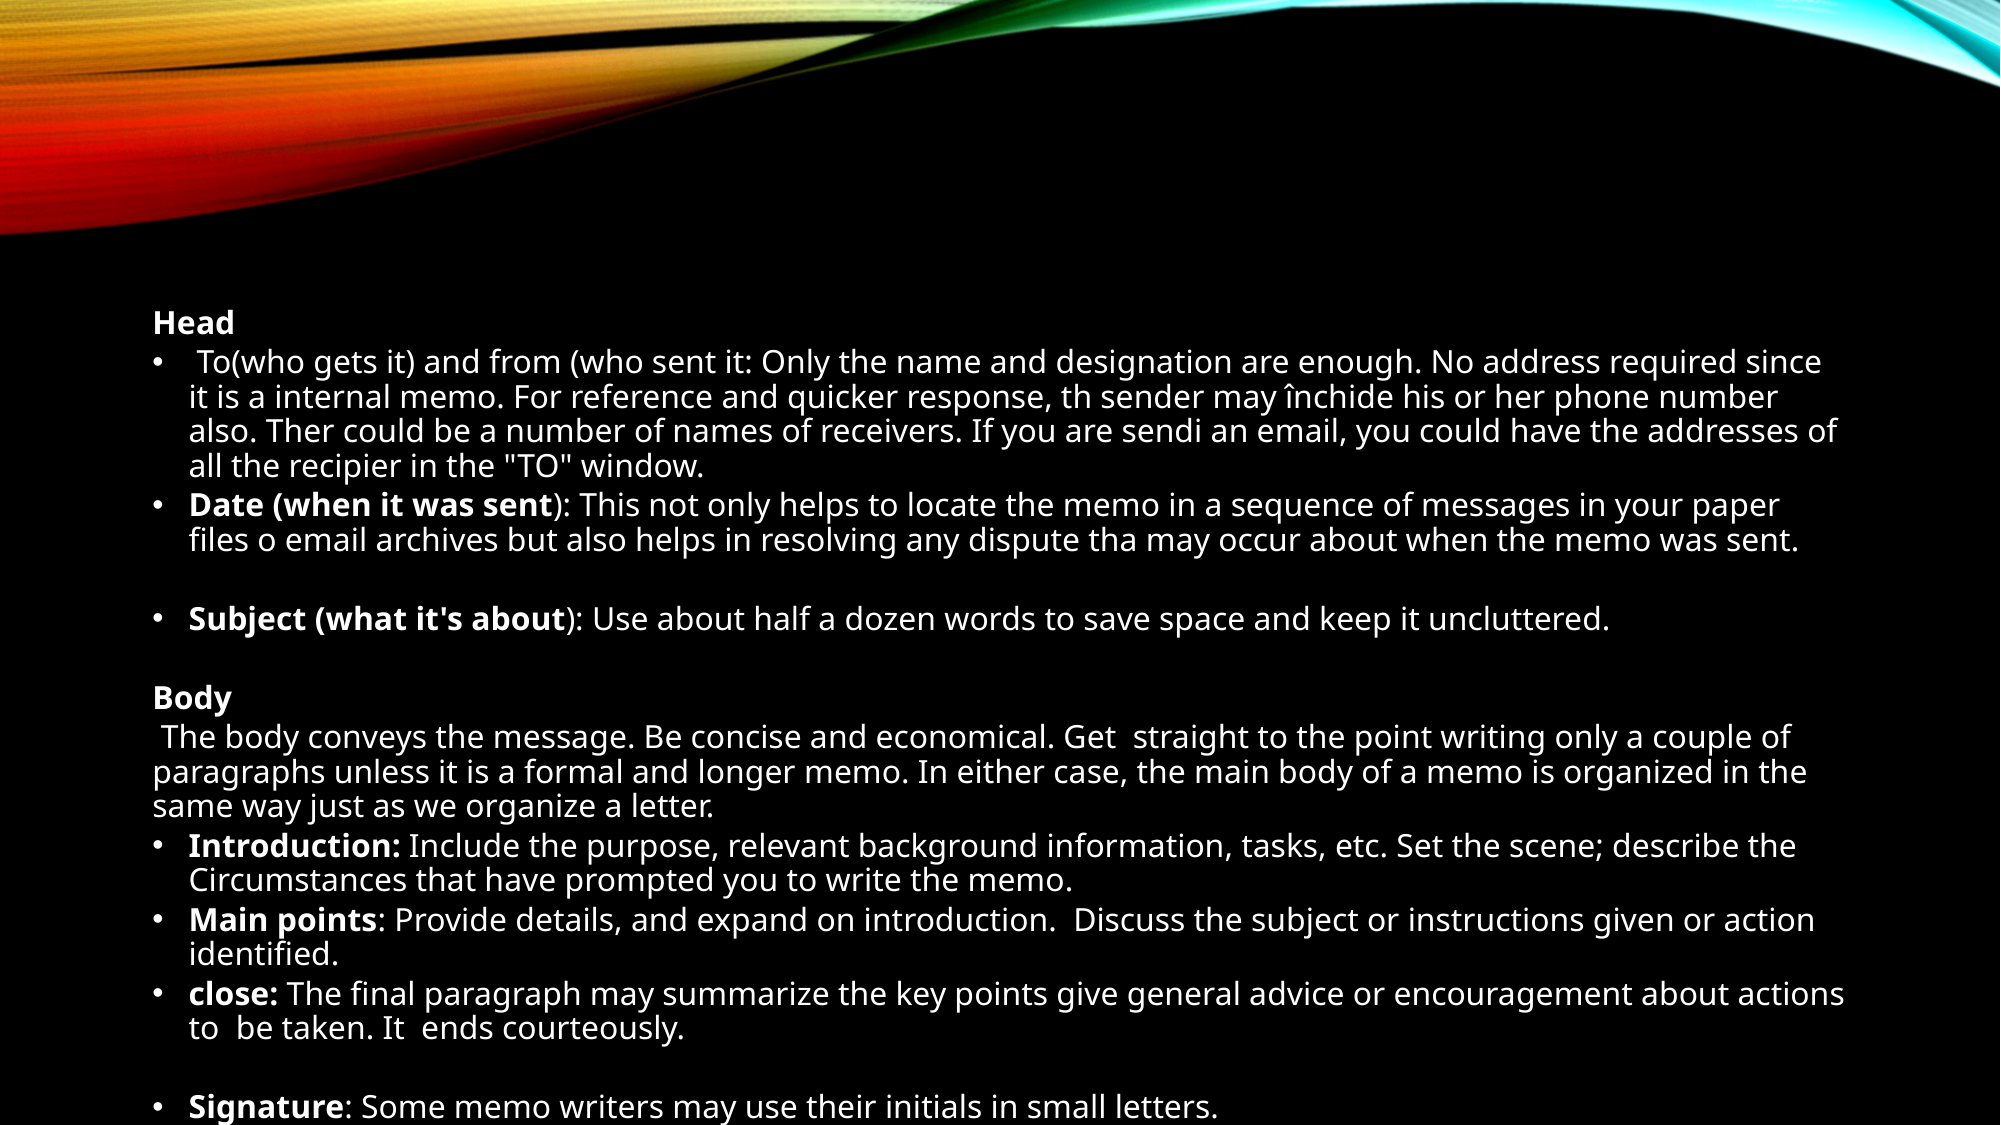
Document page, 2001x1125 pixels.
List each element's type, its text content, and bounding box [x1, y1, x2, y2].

picture [0, 0, 2000, 237]
list Head To(who gets it) and from (who sent it: Only the name and designation are enough. No address required since it is a internal memo. For reference and quicker response, th sender may închide his or her phone number also. Ther could be a number of names of receivers. If you are sendi an email, you could have the addresses of all the recipier in the "TO" window. Date (when it was sent): This not only helps to locate the memo in a sequence of messages in your paper files o email archives but also helps in resolving any dispute tha may occur about when the memo was sent. Subject (what it's about): Use about half a dozen words to save space and keep it uncluttered. Body The body conveys the message. Be concise and economical. Get straight to the point writing only a couple of paragraphs unless it is a formal and longer memo. In either case, the main body of a memo is organized in the same way just as we organize a letter. Introduction: Include the purpose, relevant background information, tasks, etc. Set the scene; describe the Circumstances that have prompted you to write the memo. Main points: Provide details, and expand on introduction. Discuss the subject or instructions given or action identified. close: The final paragraph may summarize the key points give general advice or encouragement about actions to be taken. It ends courteously. Signature: Some memo writers may use their initials in small letters. [137, 299, 1863, 1125]
